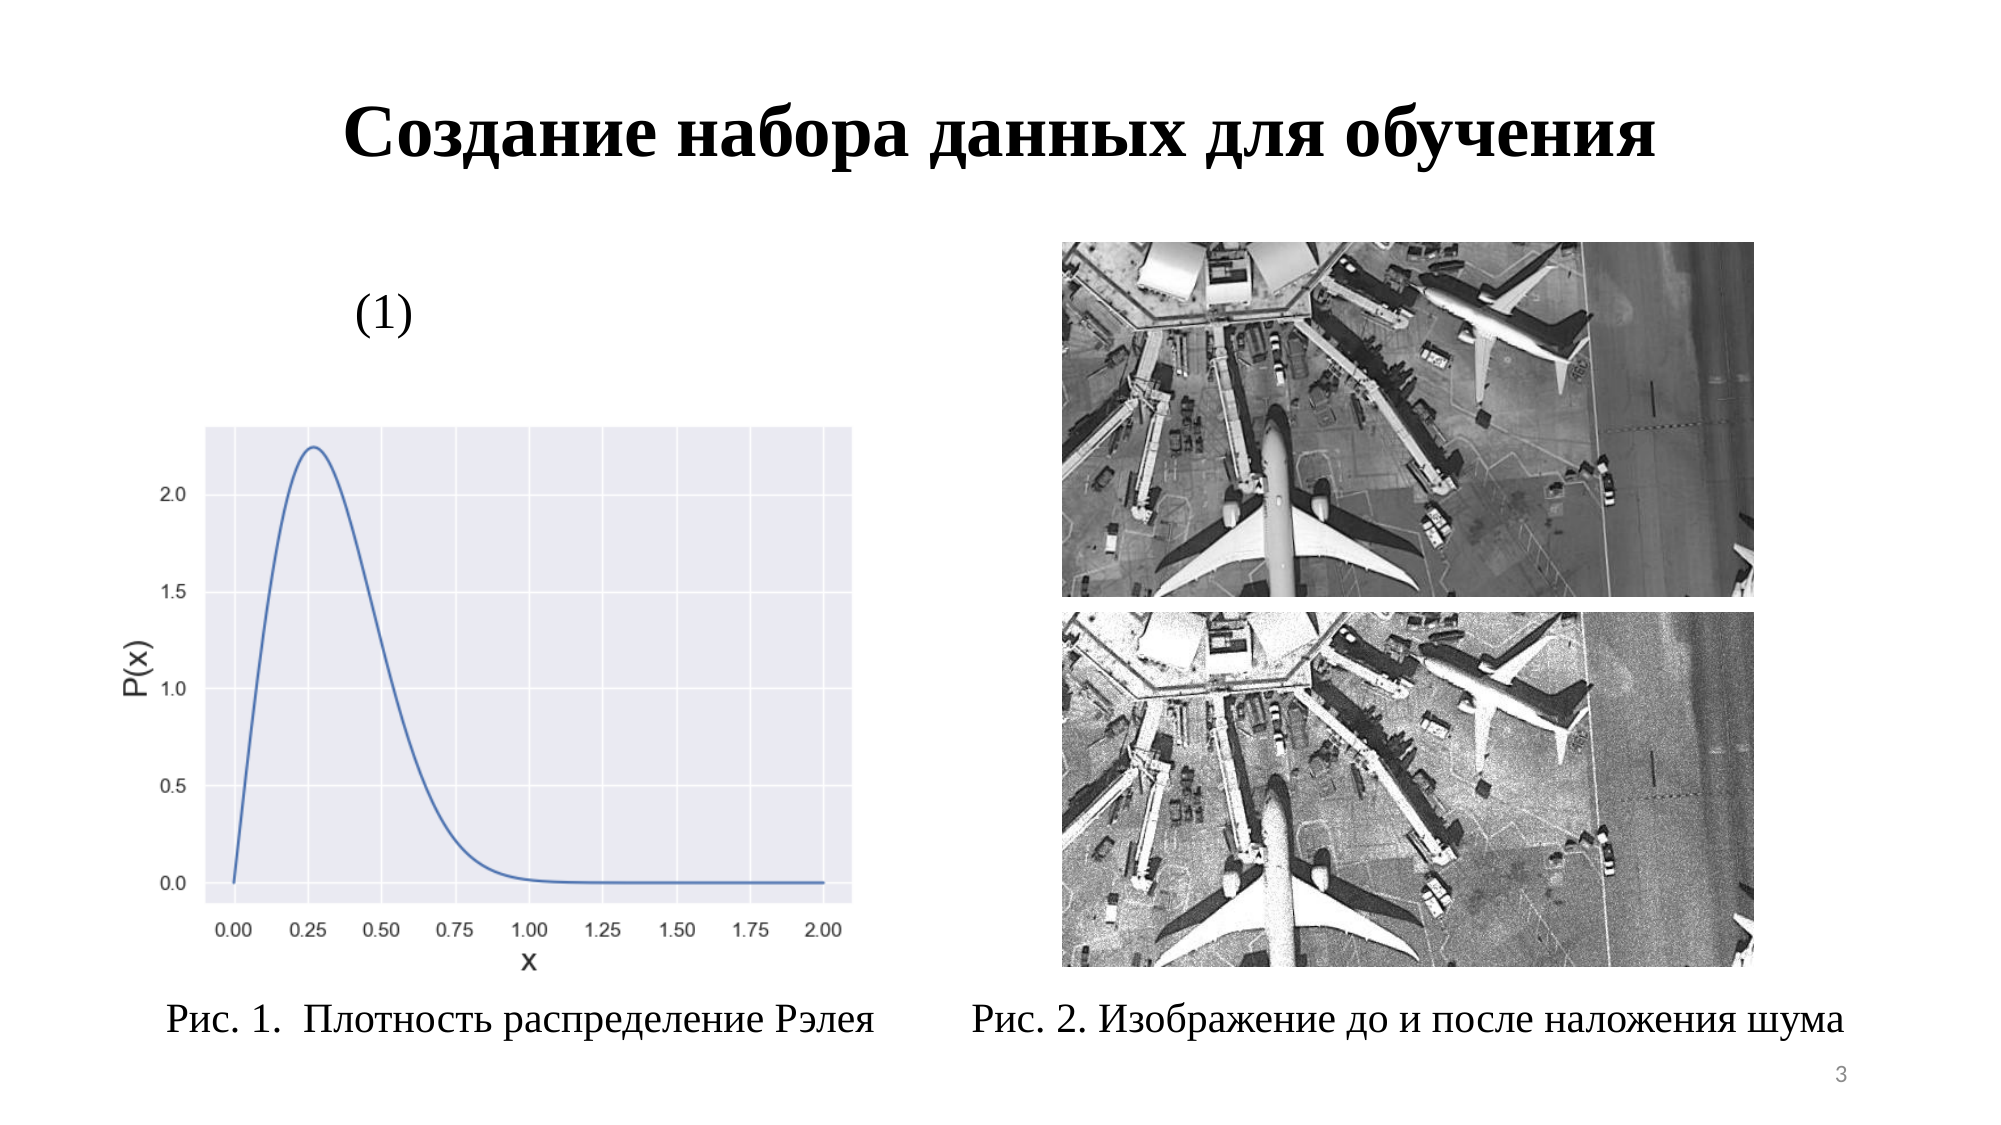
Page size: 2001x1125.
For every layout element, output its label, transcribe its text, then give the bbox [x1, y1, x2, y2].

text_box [953, 242, 1863, 1049]
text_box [109, 413, 894, 1049]
title Создание набора данных для обучения [174, 59, 1826, 206]
slide_number 3 [1412, 1049, 1863, 1103]
